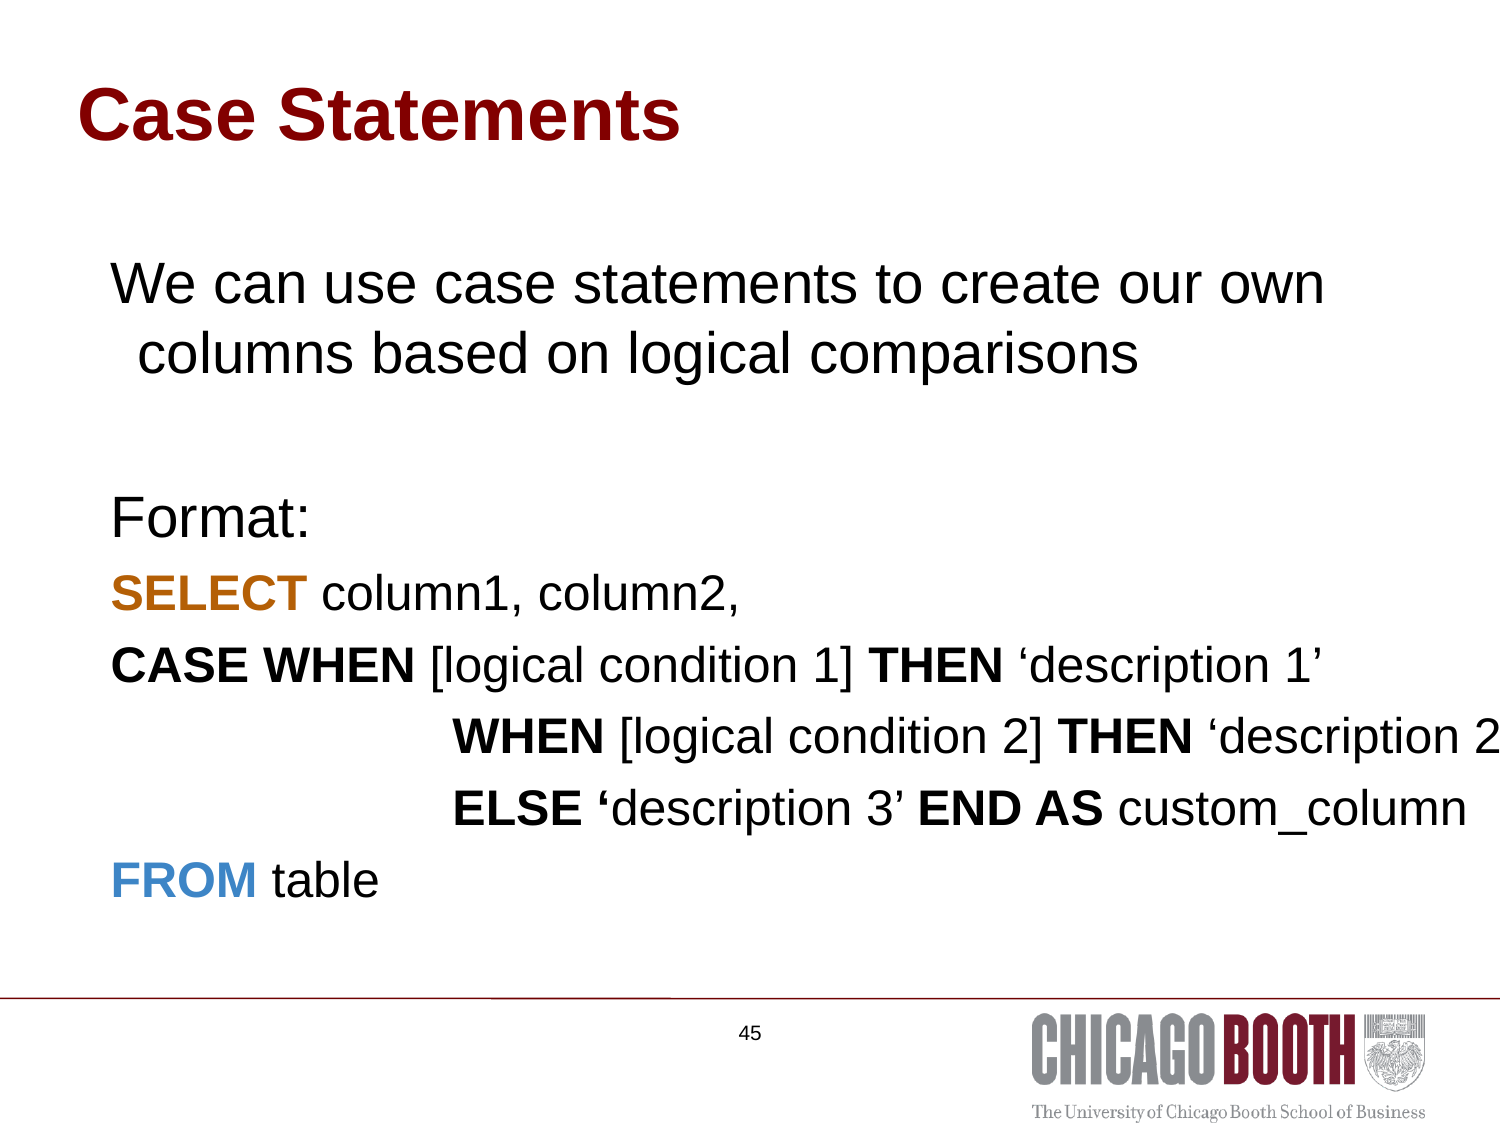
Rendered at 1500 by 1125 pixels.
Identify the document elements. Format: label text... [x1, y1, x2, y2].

picture [1032, 1013, 1425, 1123]
title Case Statements [62, 47, 1425, 173]
list We can use case statements to create our own columns based on logical comparisons Format: SELECT column1, column2, CASE WHEN [logical condition 1] THEN ‘description 1’ WHEN [logical condition 2] THEN ‘description 2’ ELSE ‘description 3’ END AS custom_column FROM table [66, 230, 1500, 955]
slide_number 45 [712, 1012, 788, 1088]
